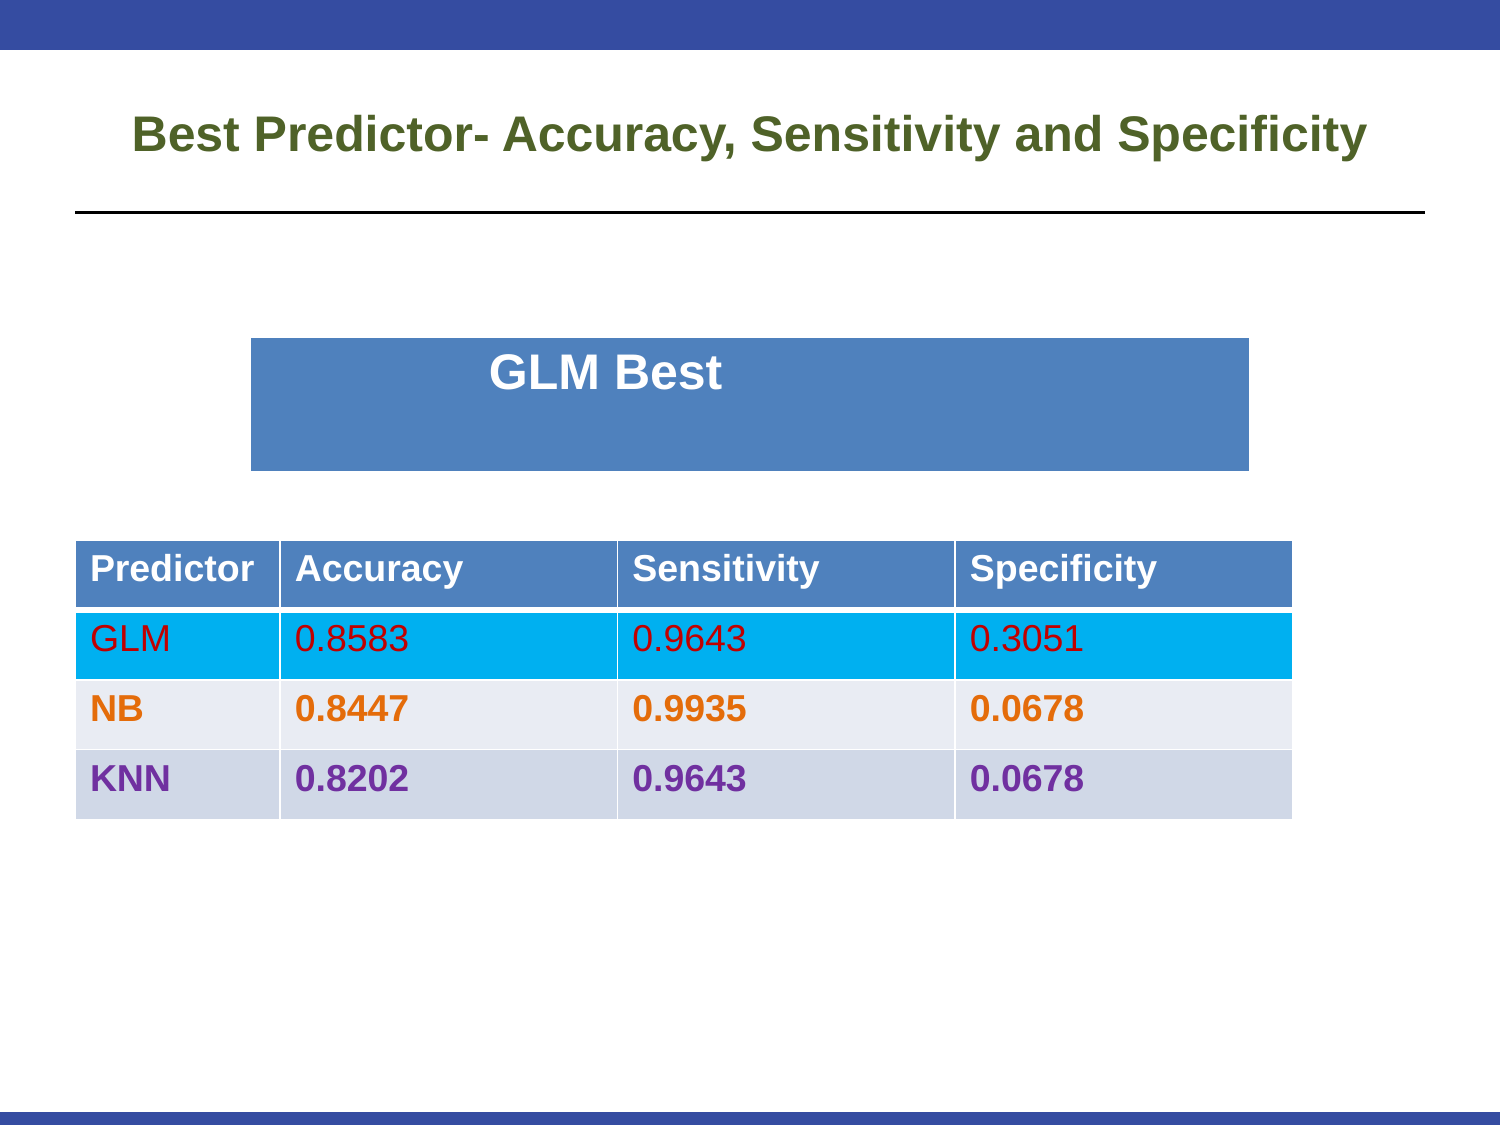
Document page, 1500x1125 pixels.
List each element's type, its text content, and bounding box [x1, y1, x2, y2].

table_header Specificity [956, 541, 1292, 607]
table_cell 0.9643 [618, 613, 954, 679]
table_header Predictor [76, 541, 279, 607]
table_cell 0.9935 [618, 681, 954, 749]
table_cell 0.3051 [956, 613, 1292, 679]
table_cell KNN [76, 750, 279, 819]
table_header Sensitivity [618, 541, 954, 607]
table_cell 0.8447 [281, 681, 617, 749]
table_cell GLM [76, 613, 279, 679]
table_cell 0.8583 [281, 613, 617, 679]
table_cell NB [76, 681, 279, 749]
table_cell 0.0678 [956, 750, 1292, 819]
table_header Accuracy [281, 541, 617, 607]
table_cell 0.8202 [281, 750, 617, 819]
table_header GLM Best [251, 338, 1249, 471]
title Best Predictor- Accuracy, Sensitivity and Specificity [75, 37, 1425, 225]
table_cell 0.0678 [956, 681, 1292, 749]
table_cell 0.9643 [618, 750, 954, 819]
